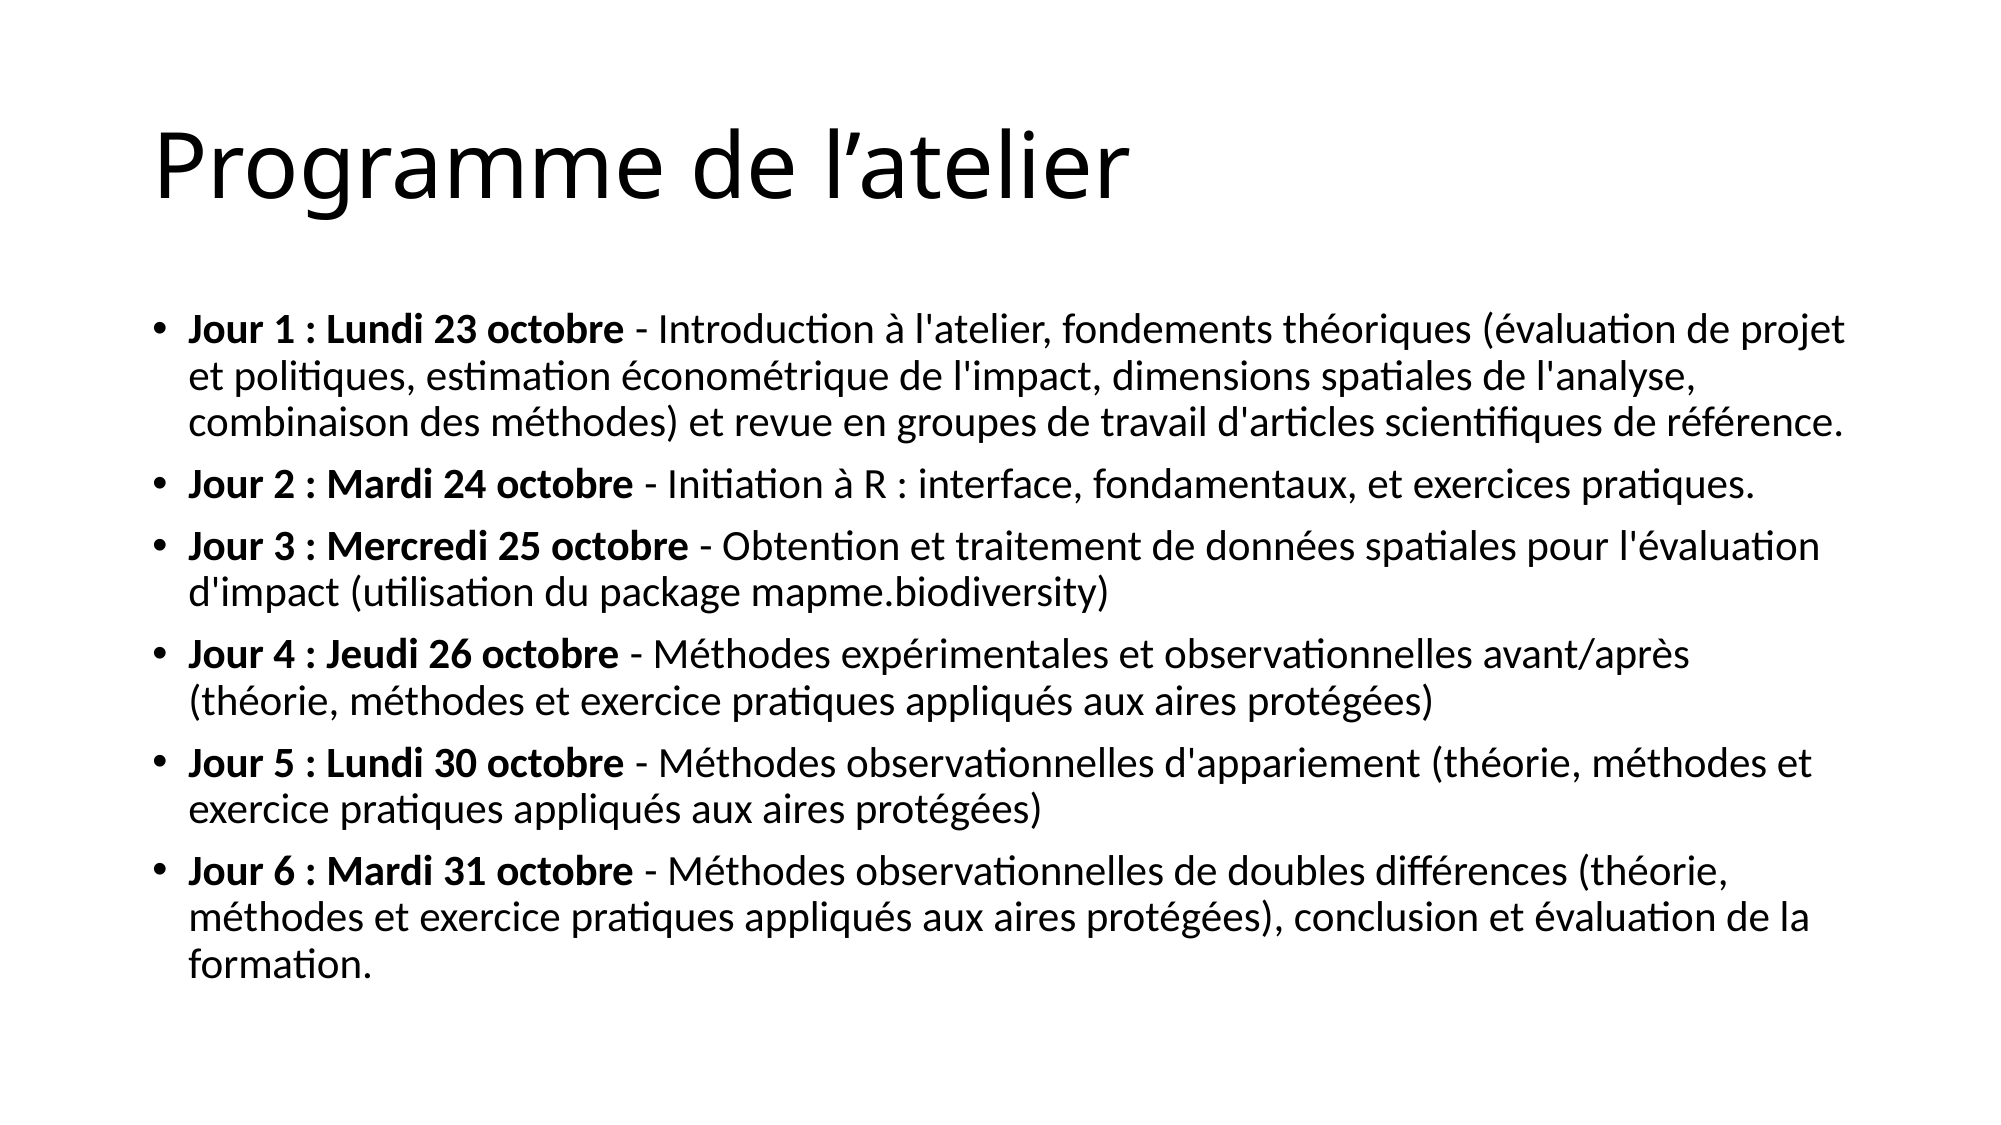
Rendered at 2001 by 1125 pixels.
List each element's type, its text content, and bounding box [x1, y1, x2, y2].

title Programme de l’atelier [137, 59, 1863, 278]
list Jour 1 : Lundi 23 octobre - Introduction à l'atelier, fondements théoriques (évaluation de projet et politiques, estimation économétrique de l'impact, dimensions spatiales de l'analyse, combinaison des méthodes) et revue en groupes de travail d'articles scientifiques de référence. Jour 2 : Mardi 24 octobre - Initiation à R : interface, fondamentaux, et exercices pratiques. Jour 3 : Mercredi 25 octobre - Obtention et traitement de données spatiales pour l'évaluation d'impact (utilisation du package mapme.biodiversity) Jour 4 : Jeudi 26 octobre - Méthodes expérimentales et observationnelles avant/après (théorie, méthodes et exercice pratiques appliqués aux aires protégées) Jour 5 : Lundi 30 octobre - Méthodes observationnelles d'appariement (théorie, méthodes et exercice pratiques appliqués aux aires protégées) Jour 6 : Mardi 31 octobre - Méthodes observationnelles de doubles différences (théorie, méthodes et exercice pratiques appliqués aux aires protégées), conclusion et évaluation de la formation. [137, 299, 1863, 1014]
